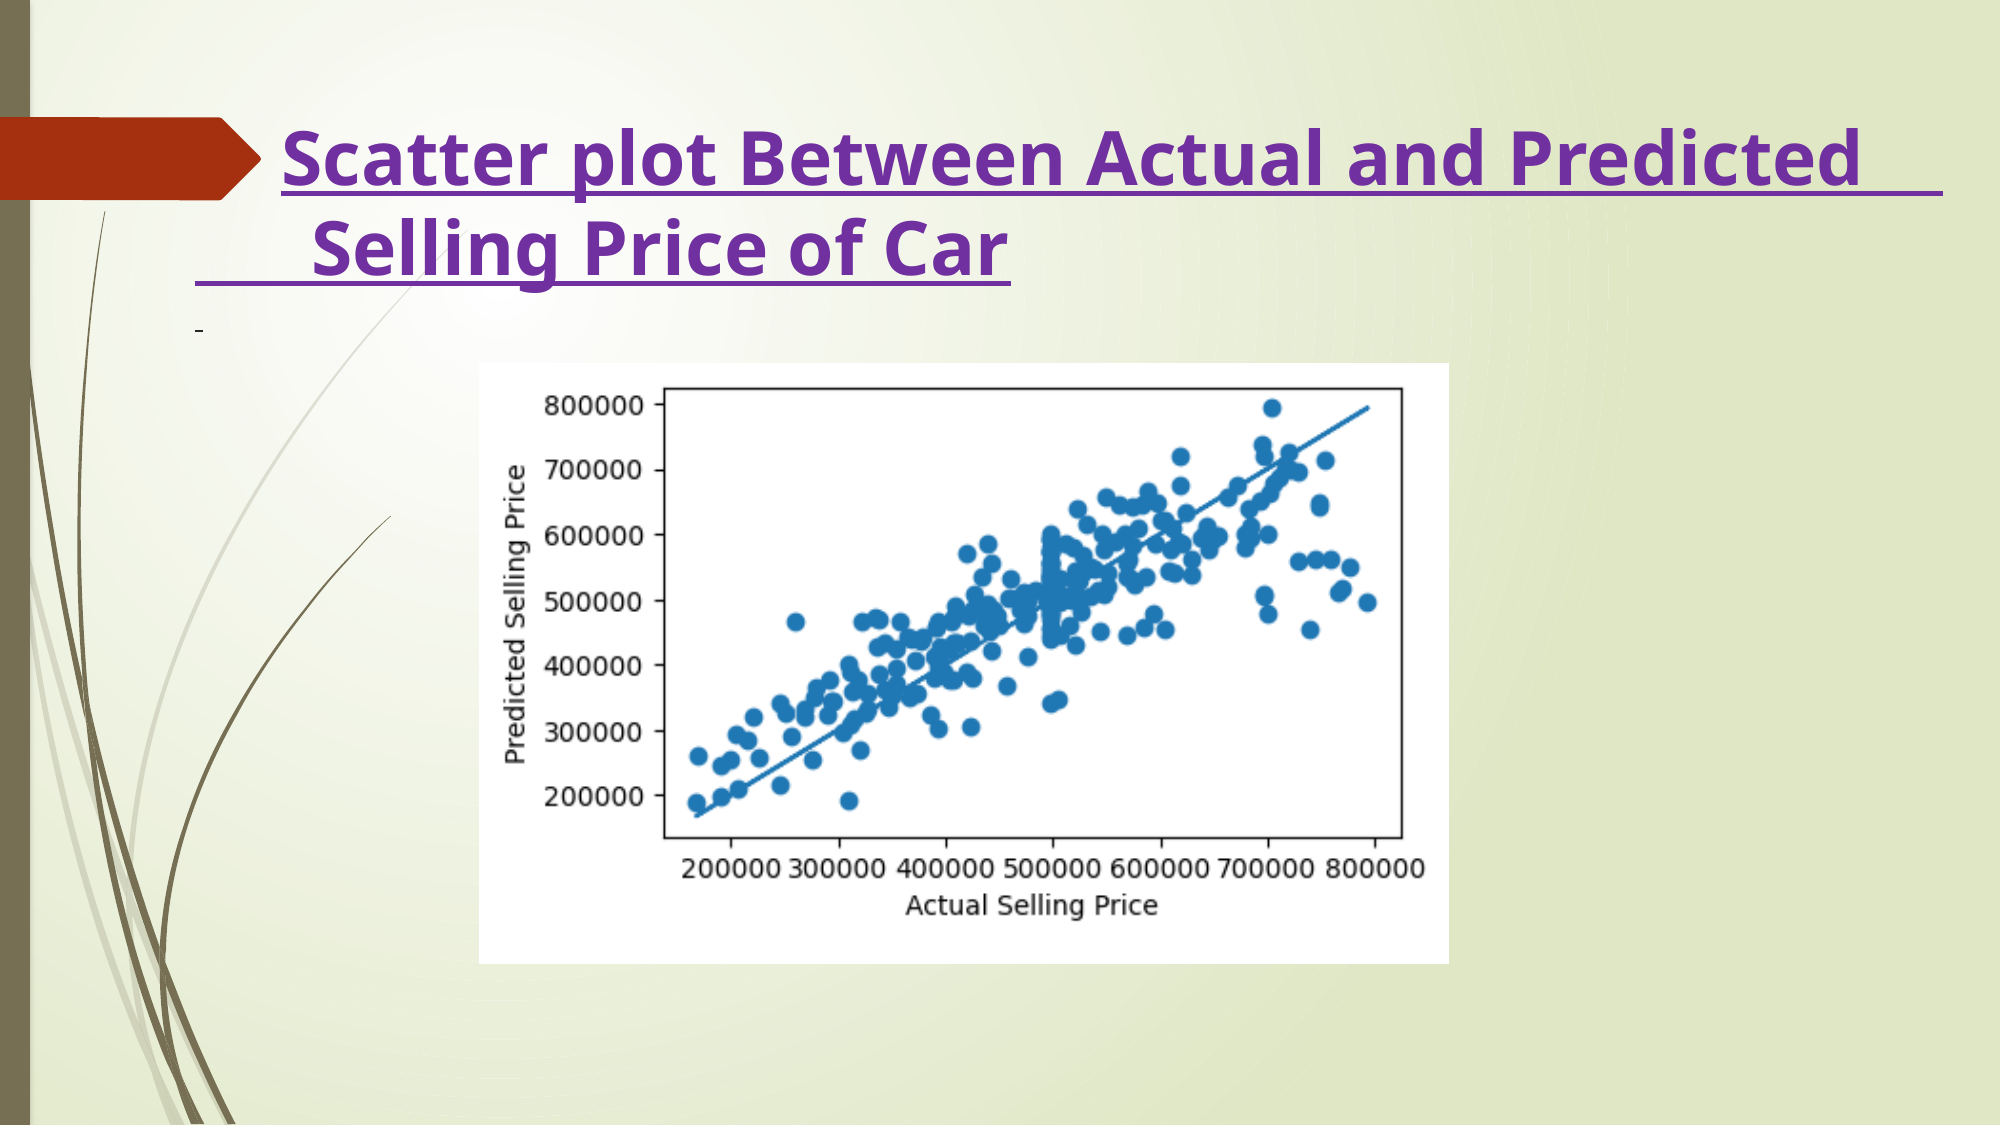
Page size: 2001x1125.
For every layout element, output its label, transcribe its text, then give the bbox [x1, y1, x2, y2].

title Scatter plot Between Actual and Predicted Selling Price of Car [179, 102, 1975, 1107]
picture [479, 362, 1449, 965]
